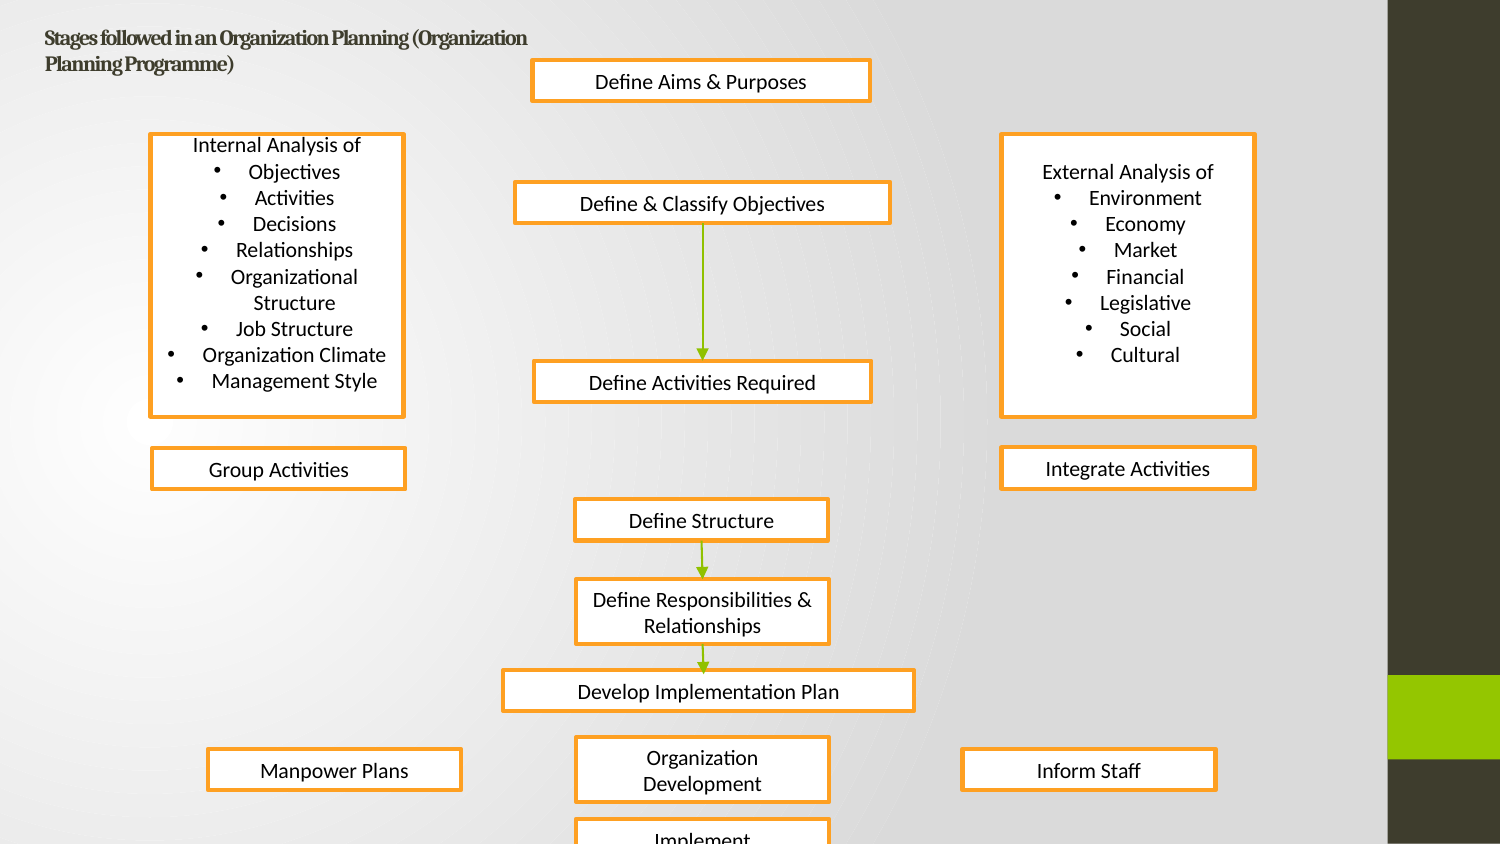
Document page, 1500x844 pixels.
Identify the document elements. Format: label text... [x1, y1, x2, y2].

text_box Internal Analysis of Objectives Activities Decisions Relationships Organizational Structure Job Structure Organization Climate Management Style [148, 132, 406, 419]
text_box Define Structure [573, 497, 830, 543]
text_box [700, 540, 704, 580]
text_box Define Activities Required [532, 359, 873, 404]
text_box Integrate Activities [999, 445, 1257, 491]
text_box Manpower Plans [206, 747, 463, 792]
text_box Inform Staff [960, 747, 1218, 792]
text_box Implement [574, 817, 831, 844]
text_box Develop Implementation Plan [501, 668, 916, 713]
text_box Group Activities [150, 446, 407, 491]
text_box Define Aims & Purposes [530, 58, 872, 103]
text_box Define & Classify Objectives [513, 180, 892, 225]
text_box External Analysis of Environment Economy Market Financial Legislative Social Cultural [999, 132, 1257, 419]
title Stages followed in an Organization Planning (Organization Planning Programme) [29, 24, 600, 75]
text_box Define Responsibilities & Relationships [574, 577, 831, 646]
text_box Organization Development [574, 735, 831, 804]
